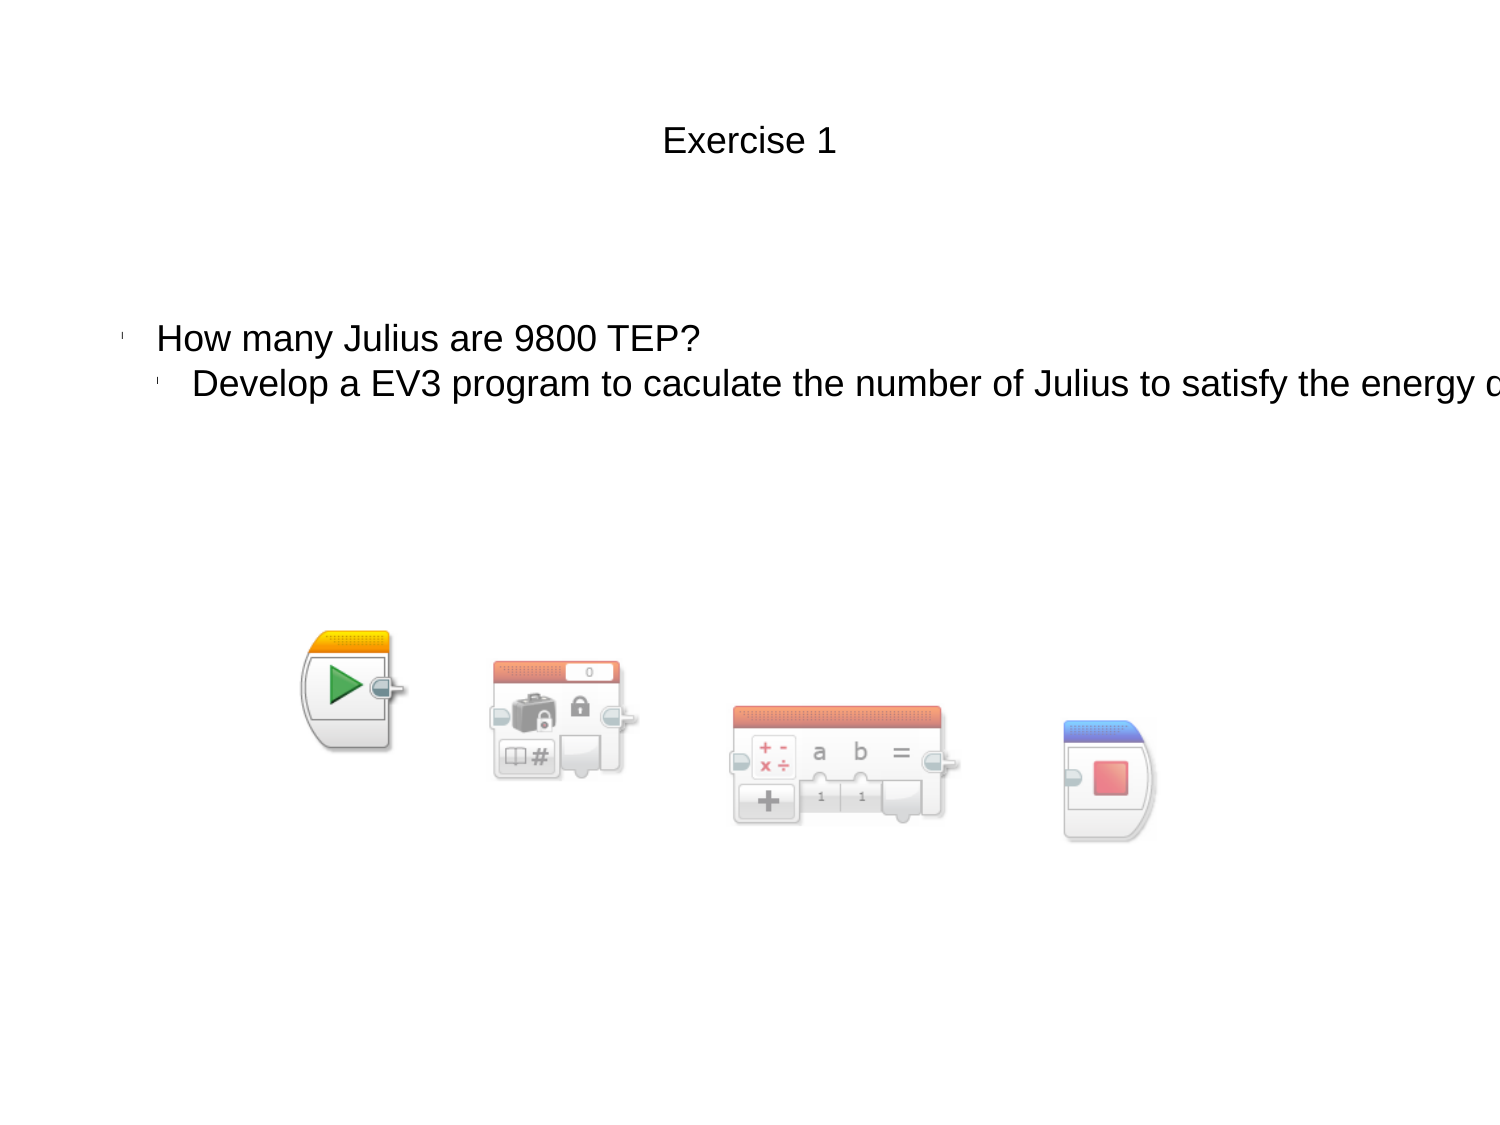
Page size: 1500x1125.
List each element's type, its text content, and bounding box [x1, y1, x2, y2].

text_box How many Julius are 9800 TEP? Develop a EV3 program to caculate the number of Julius to satisfy the energy demand of Comunidad de Madrid [106, 307, 1441, 532]
text_box Exercise 1 [74, 44, 1425, 233]
picture [259, 566, 1247, 912]
